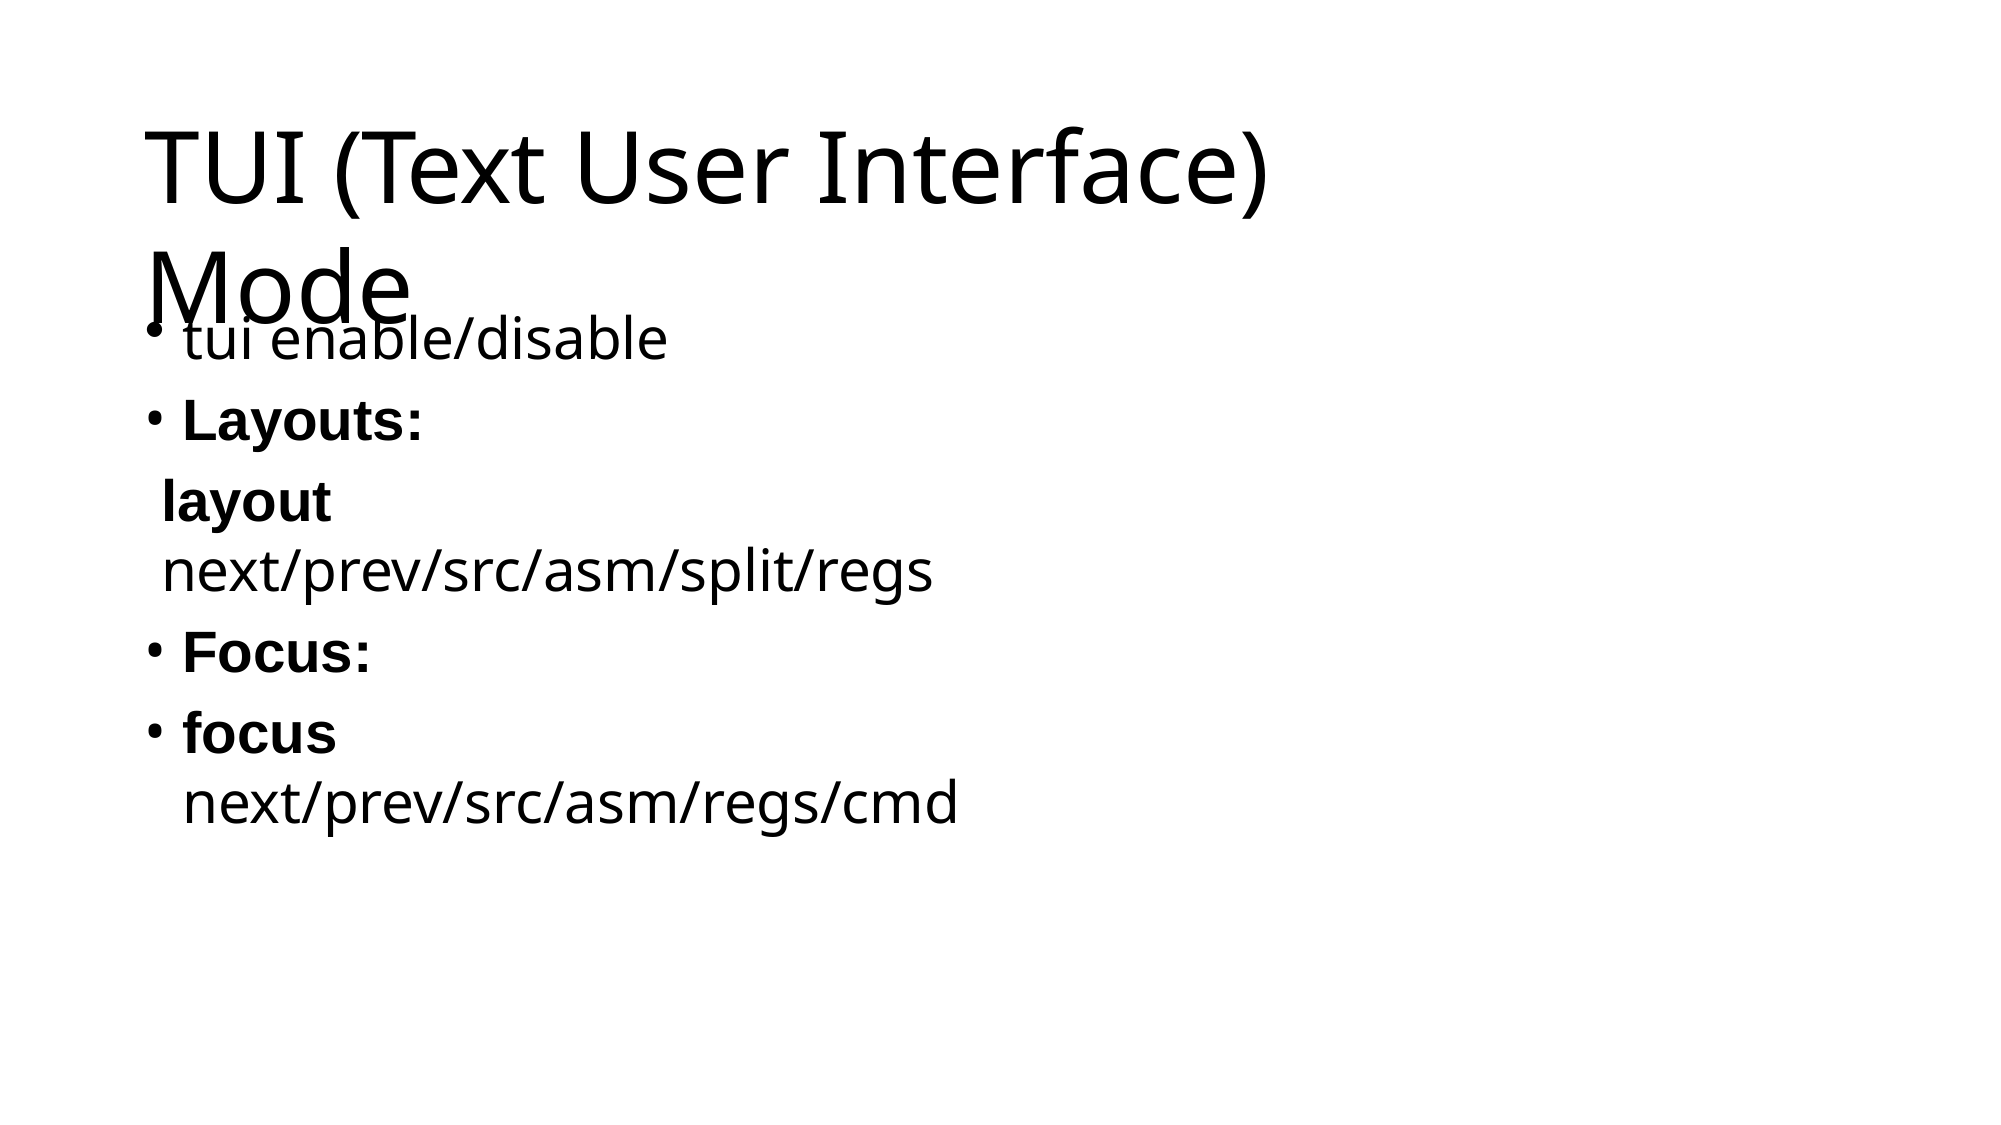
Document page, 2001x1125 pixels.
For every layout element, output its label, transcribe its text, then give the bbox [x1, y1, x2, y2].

text_box tui enable/disable Layouts: layout next/prev/src/asm/split/regs Focus: focus next/prev/src/asm/regs/cmd [142, 287, 1073, 835]
title TUI (Text User Interface) Mode [142, 101, 1520, 344]
